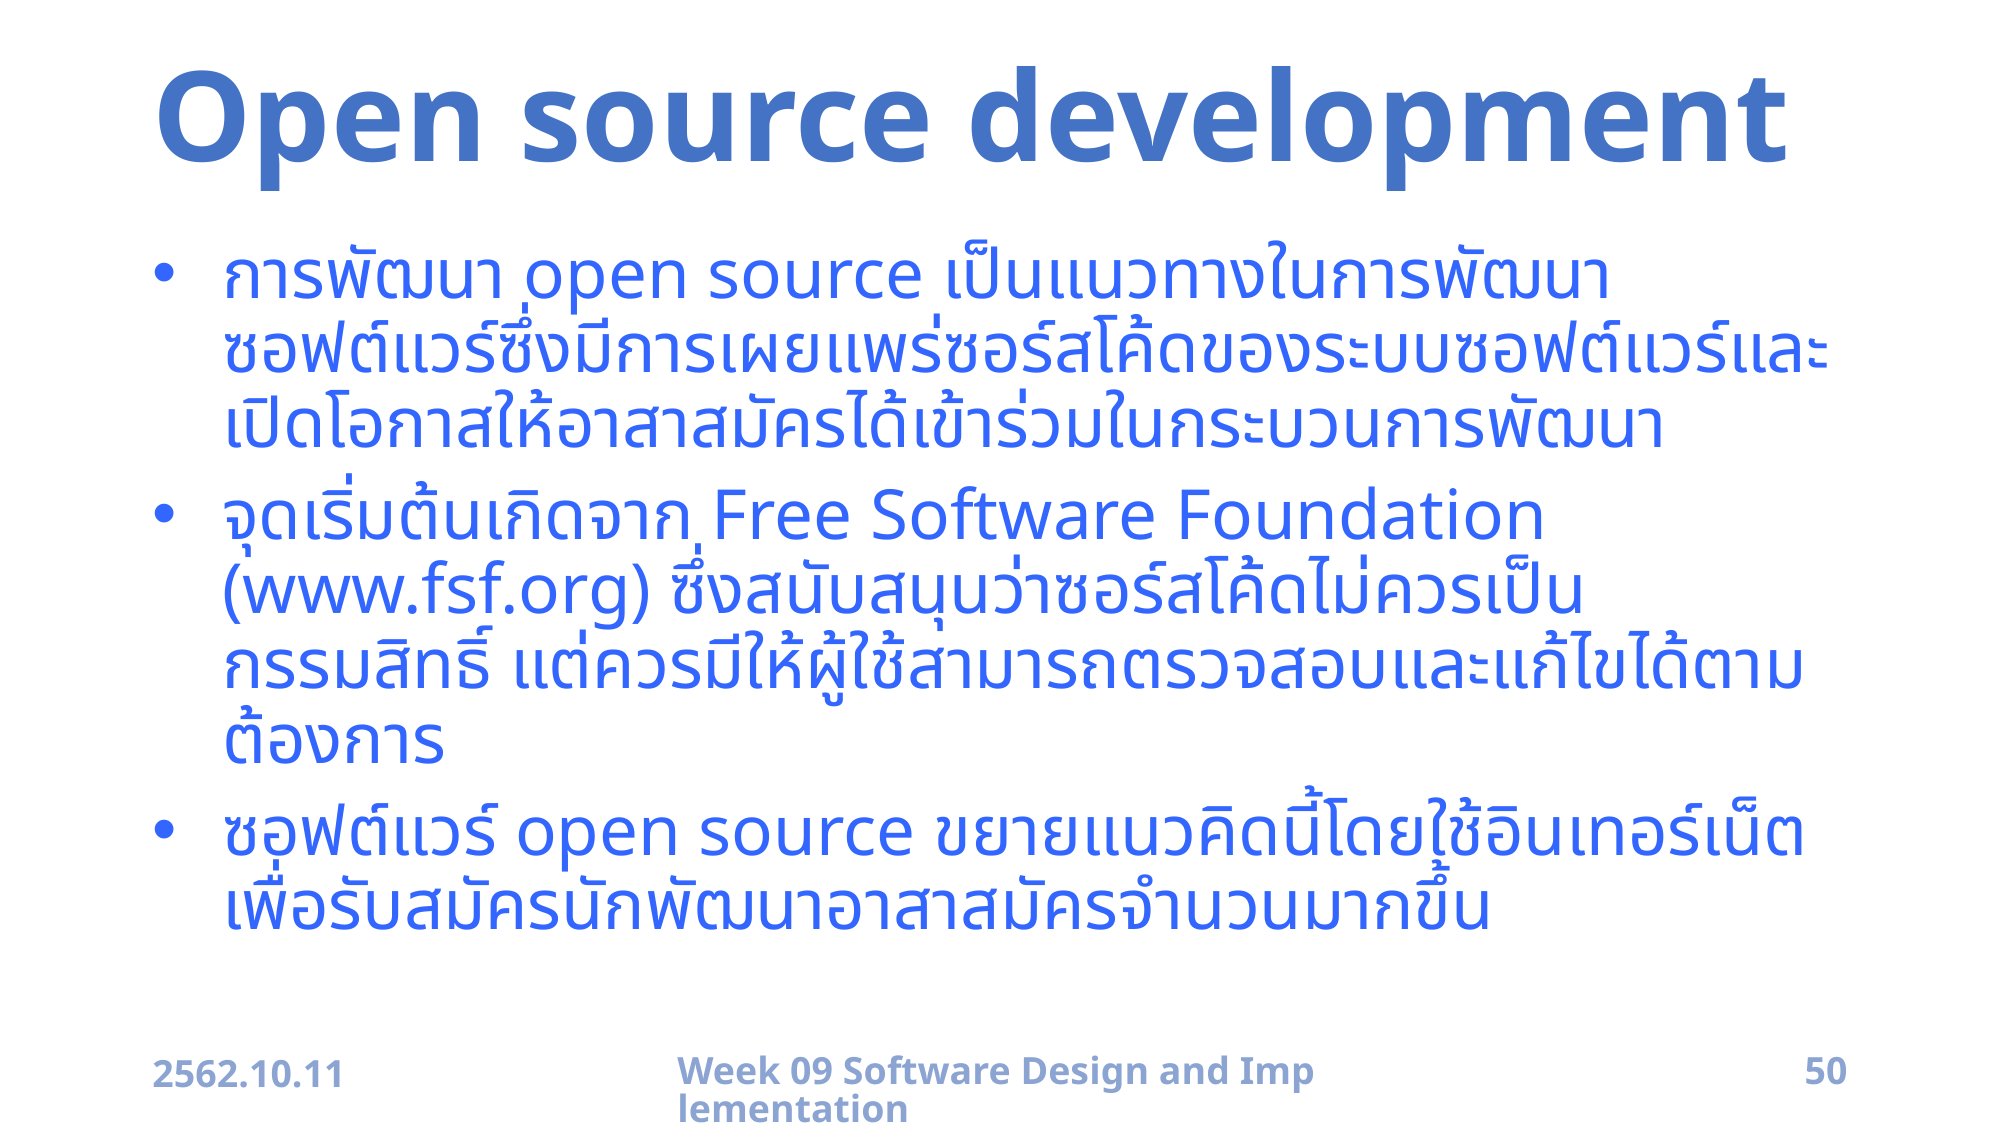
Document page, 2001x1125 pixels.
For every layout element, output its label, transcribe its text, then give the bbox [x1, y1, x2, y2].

list การพัฒนา open source เป็นแนวทางในการพัฒนาซอฟต์แวร์ซึ่งมีการเผยแพร่ซอร์สโค้ดของระบบซอฟต์แวร์และเปิดโอกาสให้อาสาสมัครได้เข้าร่วมในกระบวนการพัฒนา จุดเริ่มต้นเกิดจาก Free Software Foundation (www.fsf.org) ซึ่งสนับสนุนว่าซอร์สโค้ดไม่ควรเป็นกรรมสิทธิ์ แต่ควรมีให้ผู้ใช้สามารถตรวจสอบและแก้ไขได้ตามต้องการ ซอฟต์แวร์ open source ขยายแนวคิดนี้โดยใช้อินเทอร์เน็ตเพื่อรับสมัครนักพัฒนาอาสาสมัครจำนวนมากขึ้น [137, 231, 1863, 1014]
footer Week 09 Software Design and Implementation [662, 1042, 1338, 1103]
slide_number 50 [1412, 1042, 1863, 1103]
title Open source development [137, 39, 1863, 204]
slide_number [137, 1042, 588, 1103]
